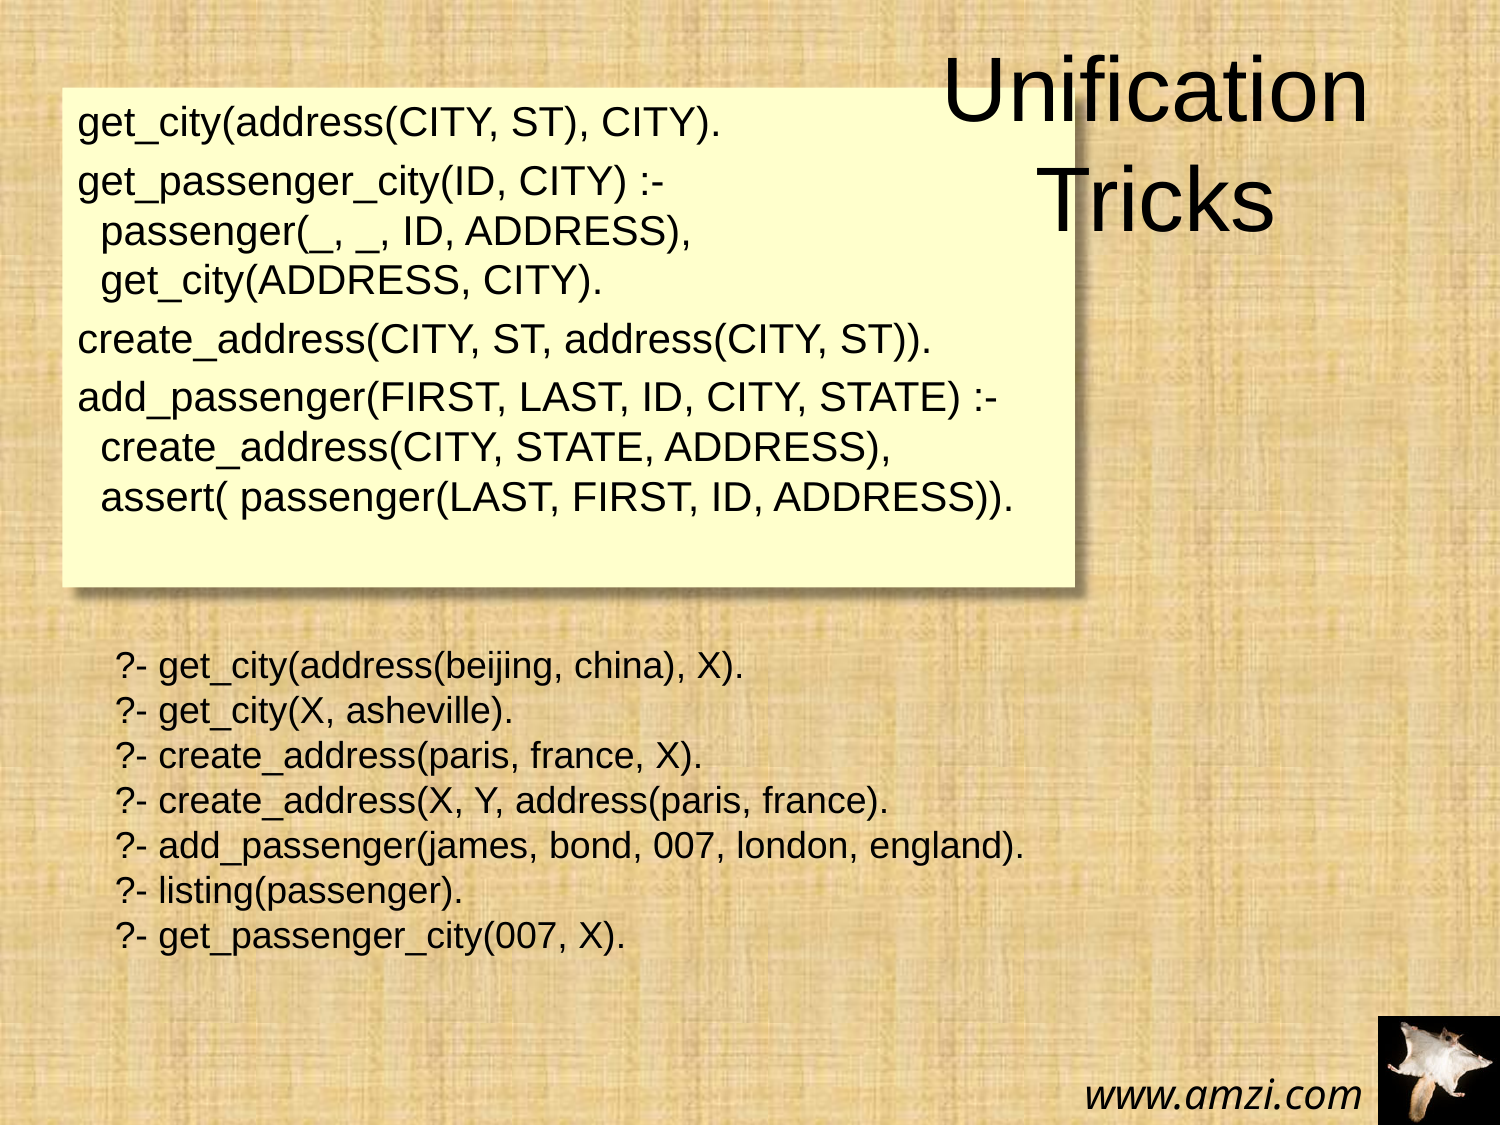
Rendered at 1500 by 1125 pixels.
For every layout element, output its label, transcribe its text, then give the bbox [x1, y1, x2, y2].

list get_city(address(CITY, ST), CITY). get_passenger_city(ID, CITY) :- passenger(_, _, ID, ADDRESS), get_city(ADDRESS, CITY). create_address(CITY, ST, address(CITY, ST)). add_passenger(FIRST, LAST, ID, CITY, STATE) :- create_address(CITY, STATE, ADDRESS), assert( passenger(LAST, FIRST, ID, ADDRESS)). [62, 87, 1075, 588]
title Unification Tricks [875, 62, 1438, 218]
picture [0, 0, 1500, 1125]
text_box ?- get_city(address(beijing, china), X). ?- get_city(X, asheville). ?- create_address(paris, france, X). ?- create_address(X, Y, address(paris, france). ?- add_passenger(james, bond, 007, london, england). ?- listing(passenger). ?- get_passenger_city(007, X). [99, 633, 1338, 964]
